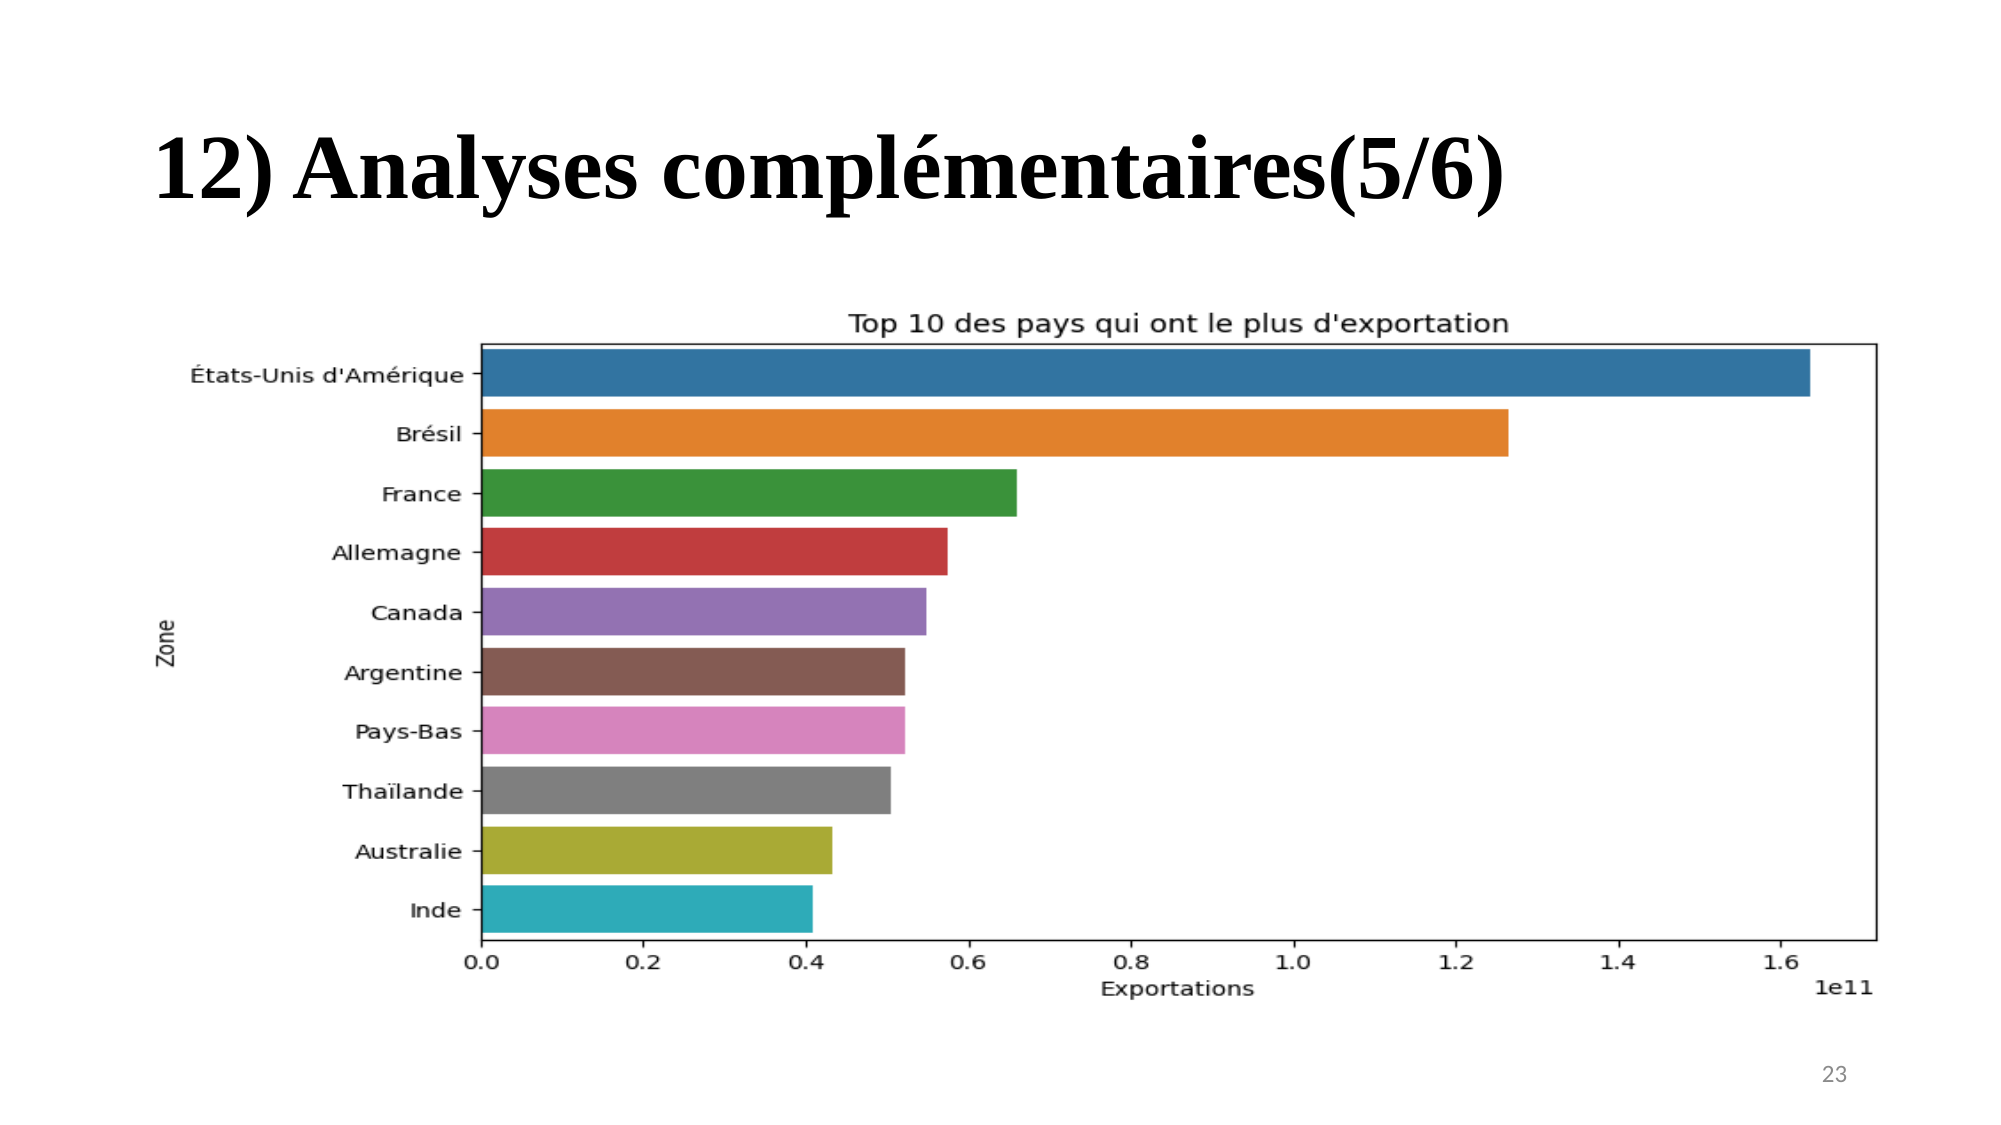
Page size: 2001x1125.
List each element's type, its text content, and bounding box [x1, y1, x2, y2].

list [137, 299, 1894, 1014]
title 12) Analyses complémentaires(5/6) [137, 59, 1863, 278]
slide_number 23 [1412, 1042, 1863, 1103]
